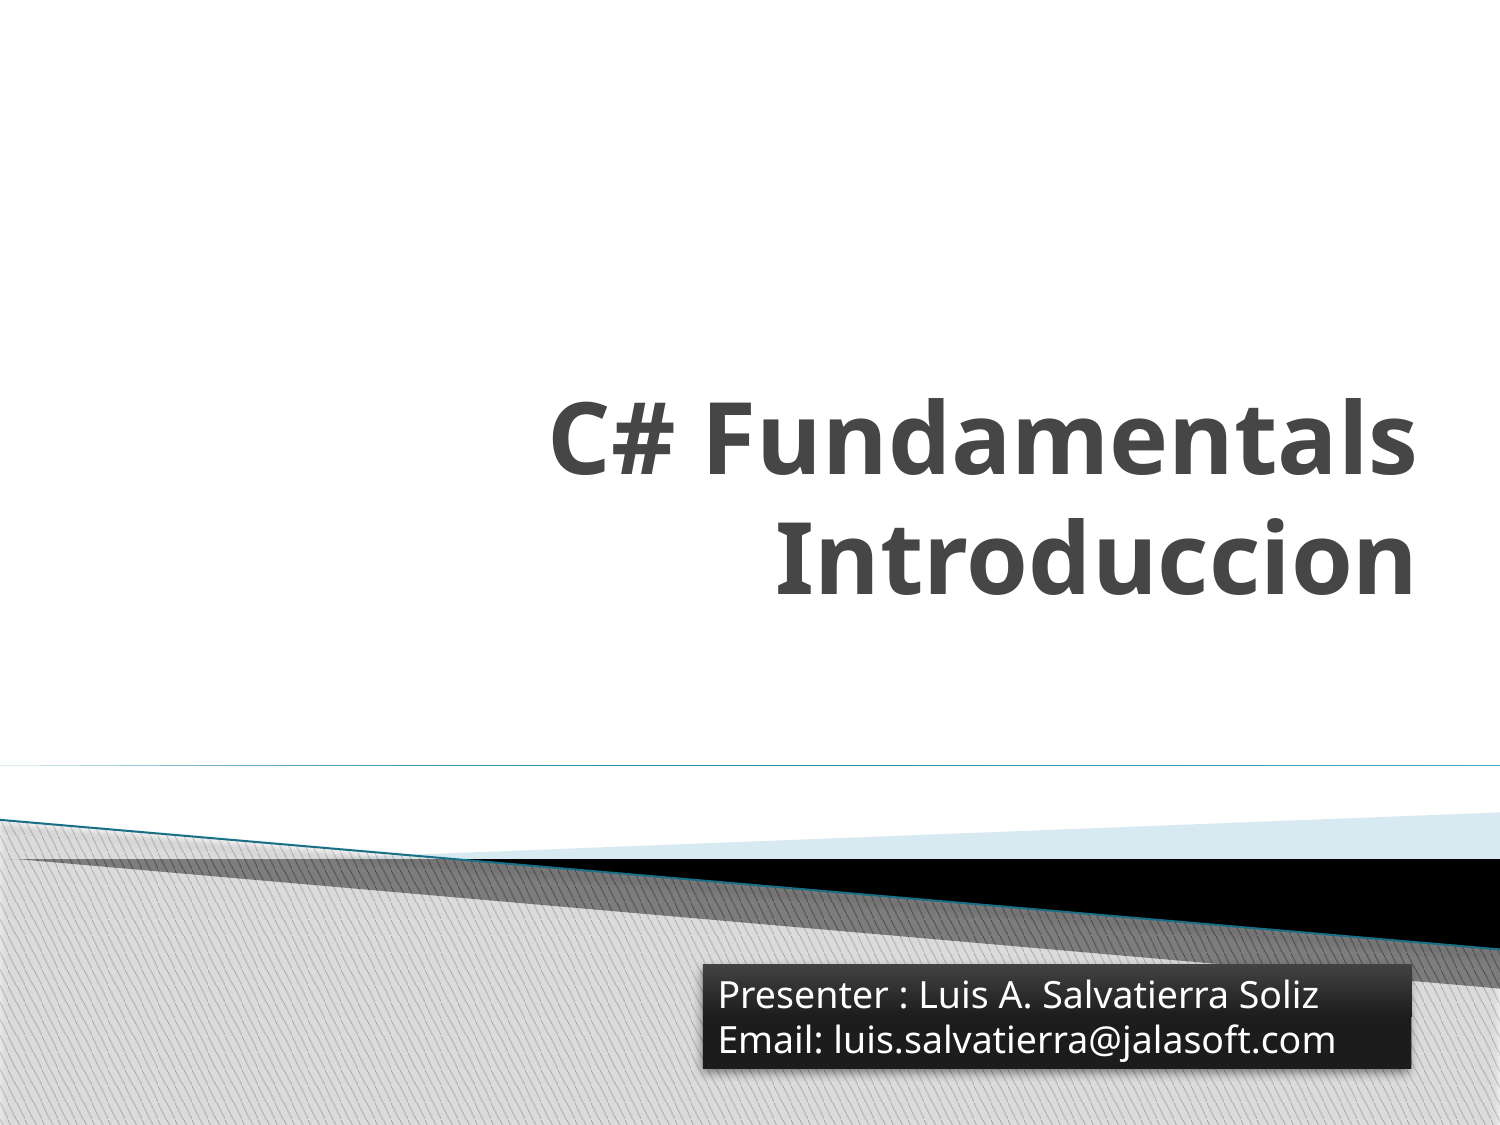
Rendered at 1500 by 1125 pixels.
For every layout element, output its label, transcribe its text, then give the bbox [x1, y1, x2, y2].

title C# Fundamentals Introduccion [159, 160, 1435, 622]
picture [5, 859, 1500, 989]
text_box Presenter : Luis A. Salvatierra Soliz Email: luis.salvatierra@jalasoft.com [702, 964, 1412, 1069]
